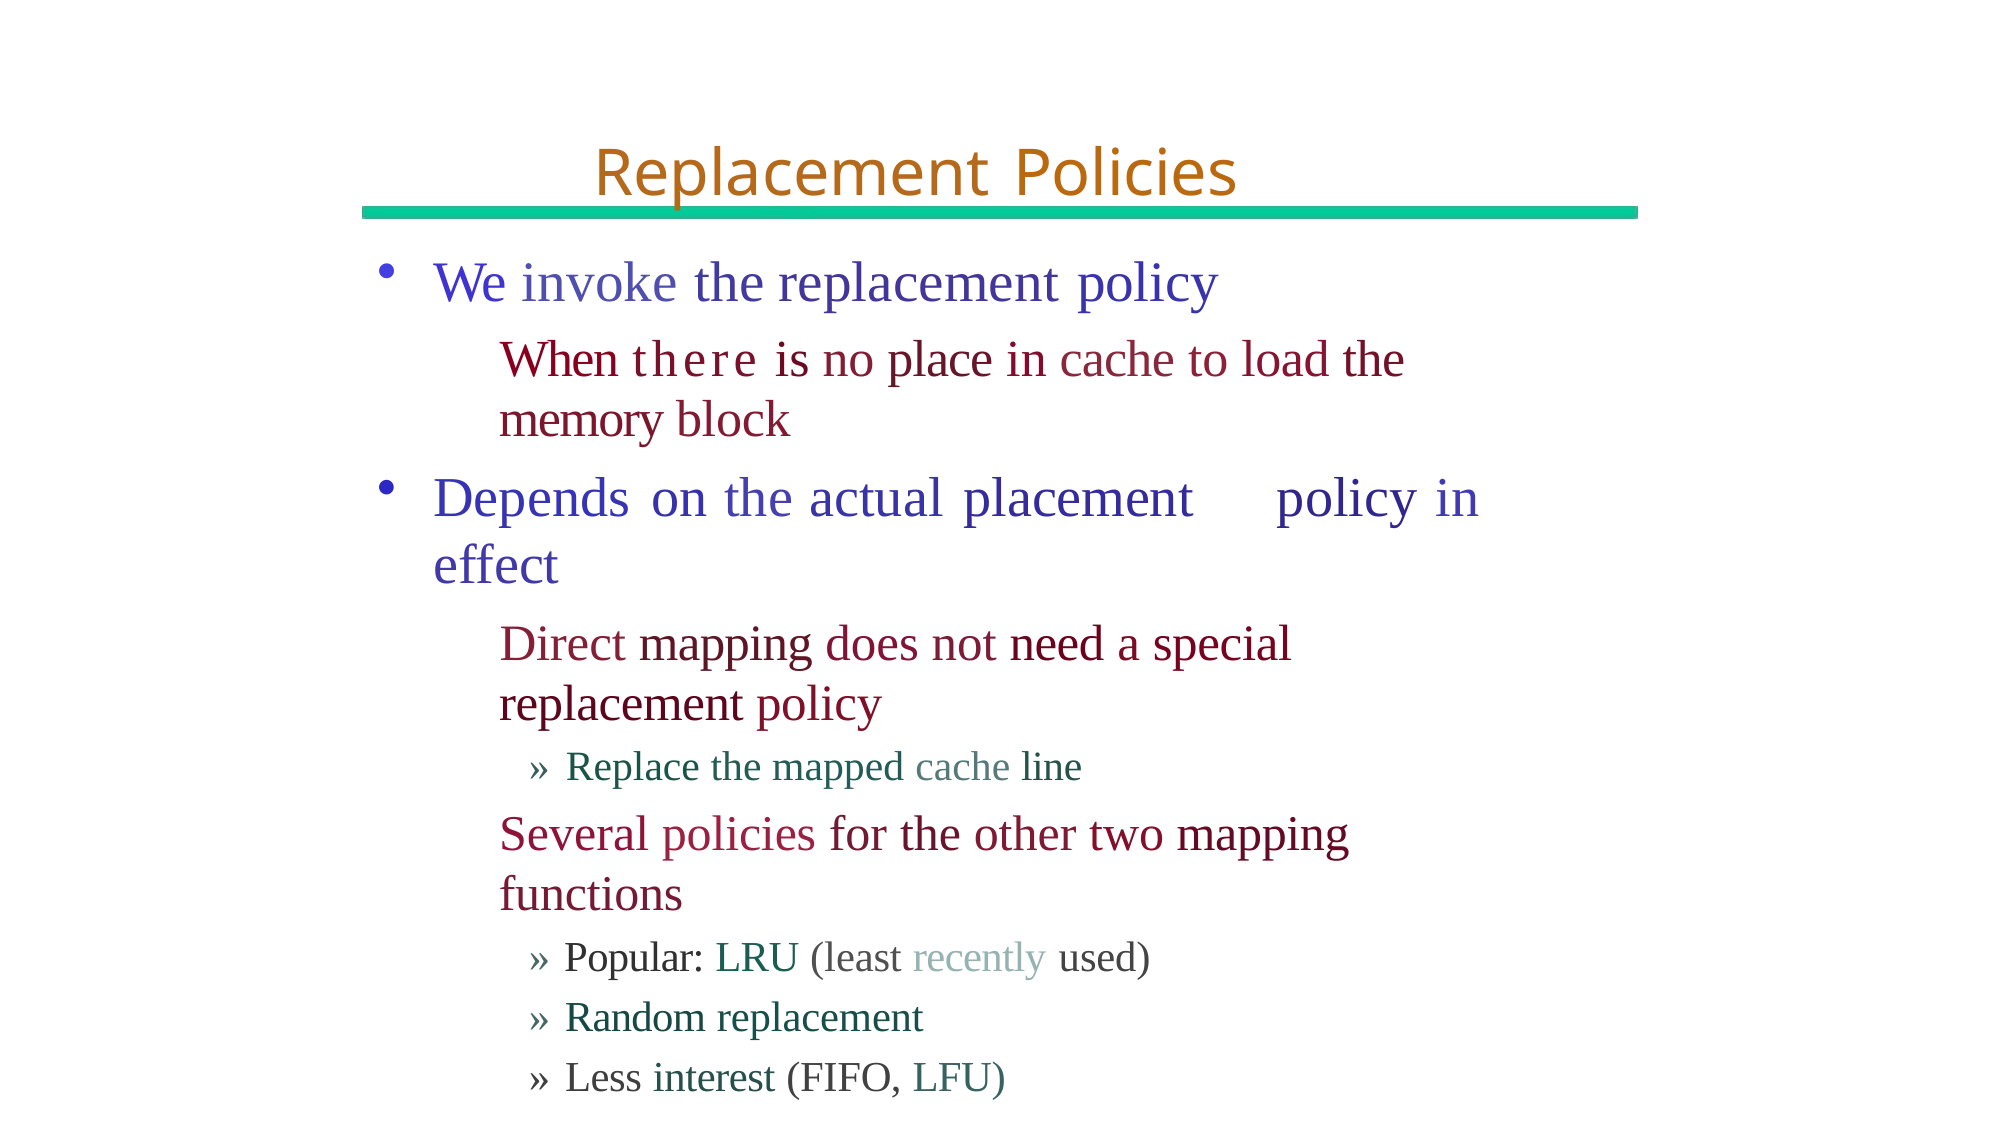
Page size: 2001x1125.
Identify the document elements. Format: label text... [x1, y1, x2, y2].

text_box We invoke the replacement policy When there is no place in cache to load the memory block Depends on the actual placement policy in effect Direct mapping does not need a special replacement policy » Replace the mapped cache line Several policies for the other two mapping functions » Popular: LRU (least recently used) » Random replacement » Less interest (FIFO, LFU) [375, 229, 1569, 1101]
picture [362, 206, 1638, 219]
title Replacement Policies [387, 73, 2000, 264]
